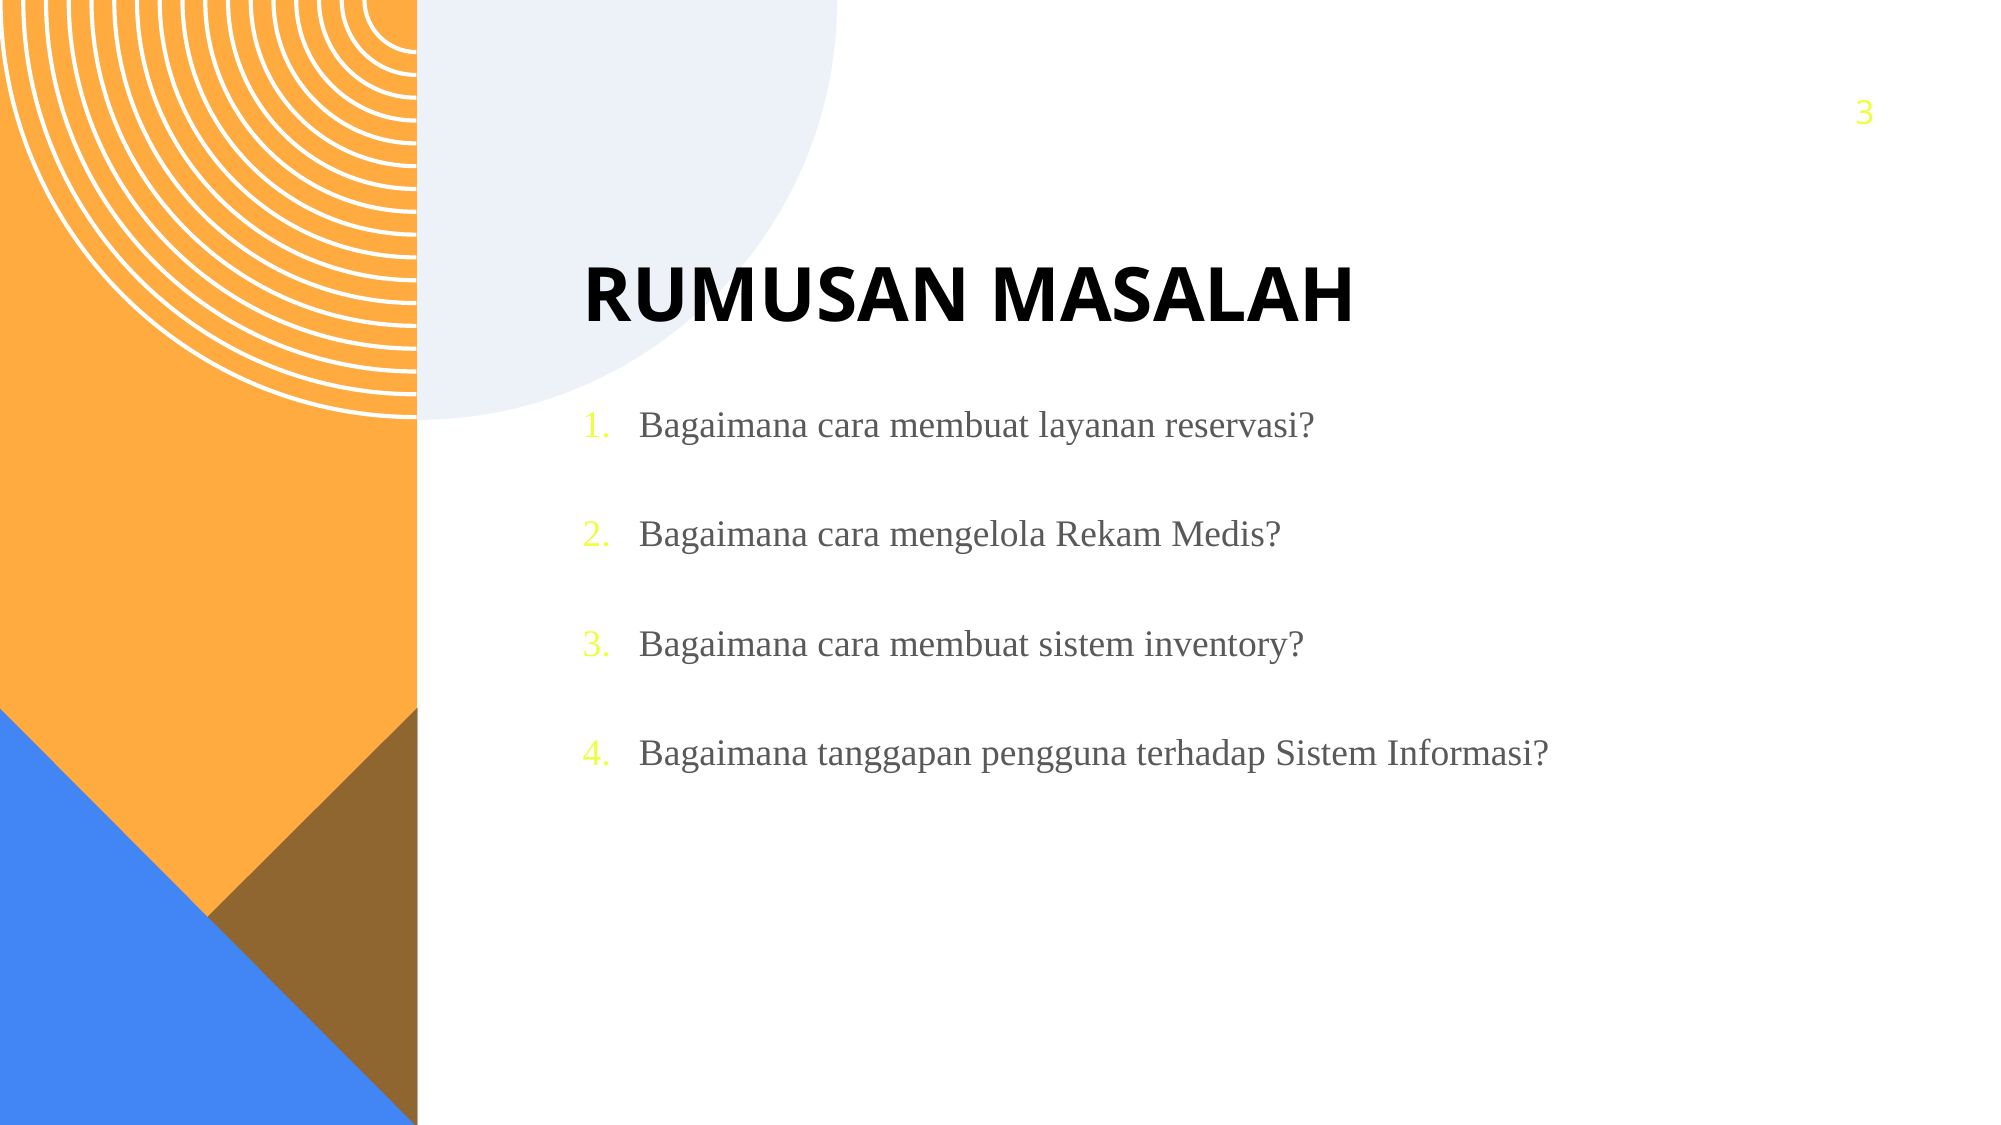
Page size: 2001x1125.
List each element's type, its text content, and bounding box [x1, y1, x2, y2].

title RUMUSAN MASALAH [567, 173, 1875, 337]
list Bagaimana cara membuat layanan reservasi? Bagaimana cara mengelola Rekam Medis? Bagaimana cara membuat sistem inventory? Bagaimana tanggapan pengguna terhadap Sistem Informasi? [567, 377, 1875, 952]
slide_number 3 [1699, 75, 1875, 153]
